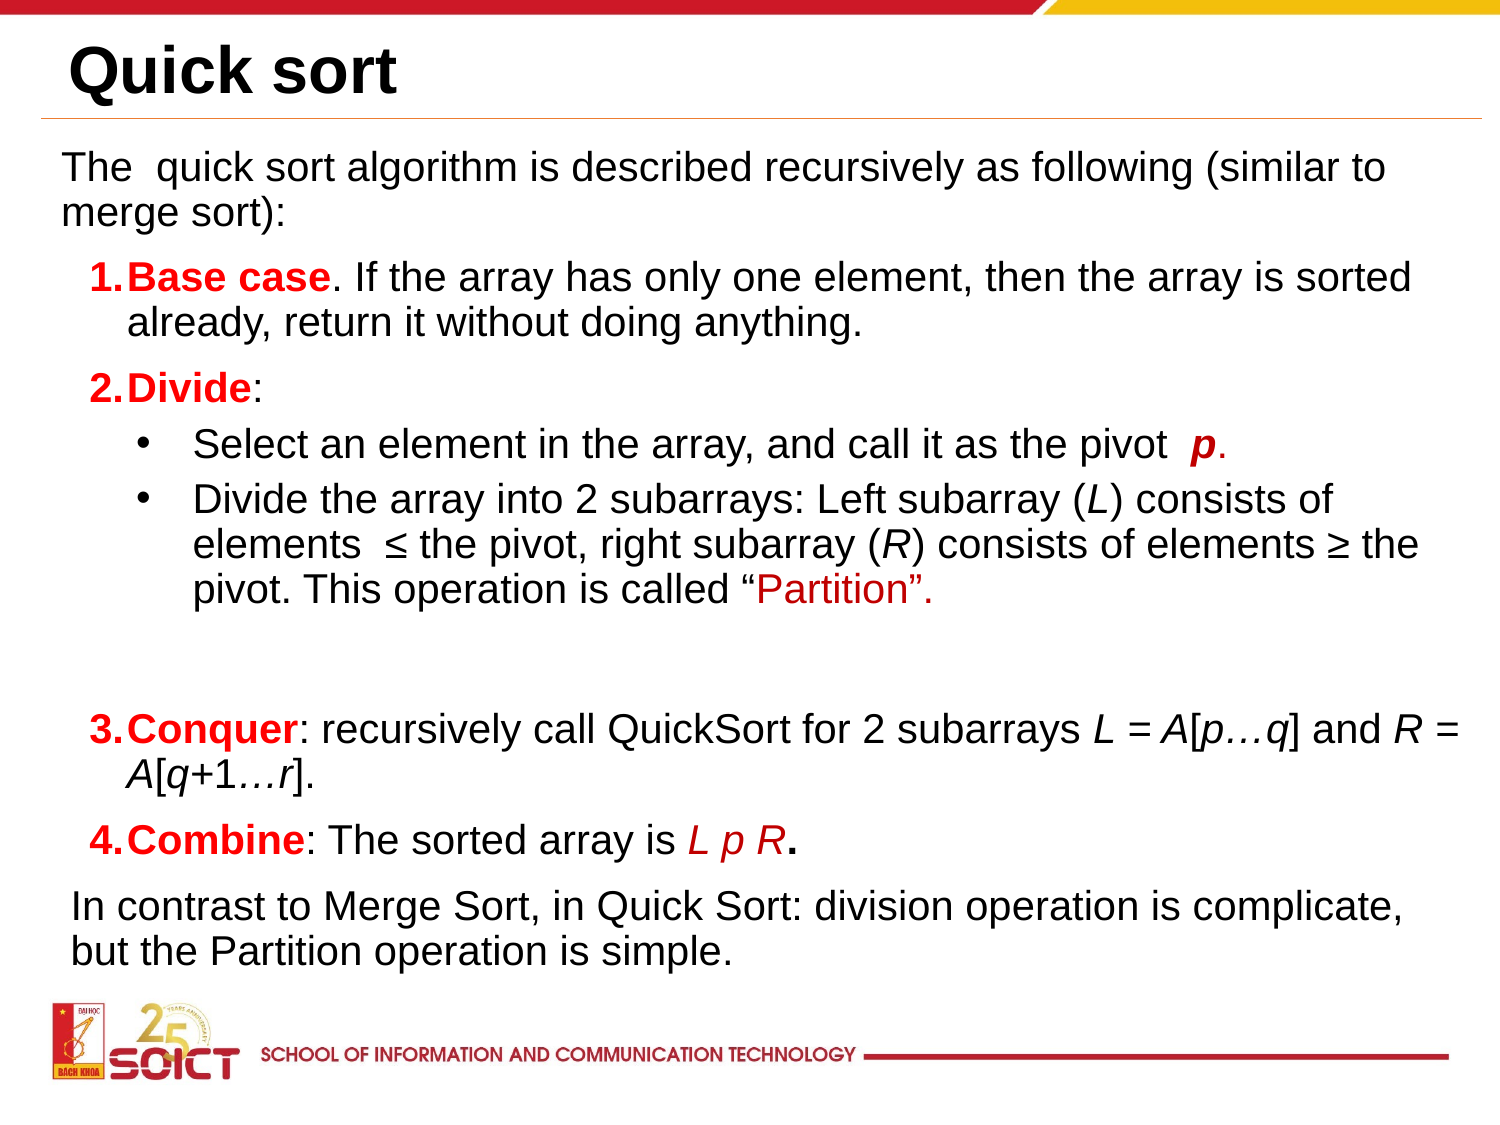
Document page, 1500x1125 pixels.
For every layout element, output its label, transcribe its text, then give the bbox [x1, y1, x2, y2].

list The quick sort algorithm is described recursively as following (similar to merge sort): Base case. If the array has only one element, then the array is sorted already, return it without doing anything. Divide: Select an element in the array, and call it as the pivot p. Divide the array into 2 subarrays: Left subarray (L) consists of elements ≤ the pivot, right subarray (R) consists of elements ≥ the pivot. This operation is called “Partition”. Conquer: recursively call QuickSort for 2 subarrays L = A[p…q] and R = A[q+1…r]. Combine: The sorted array is L p R. In contrast to Merge Sort, in Quick Sort: division operation is complicate, but the Partition operation is simple. [46, 137, 1483, 1025]
title Quick sort [53, 19, 1425, 118]
picture [0, 0, 1500, 1125]
title Quick sort [53, 119, 1425, 125]
